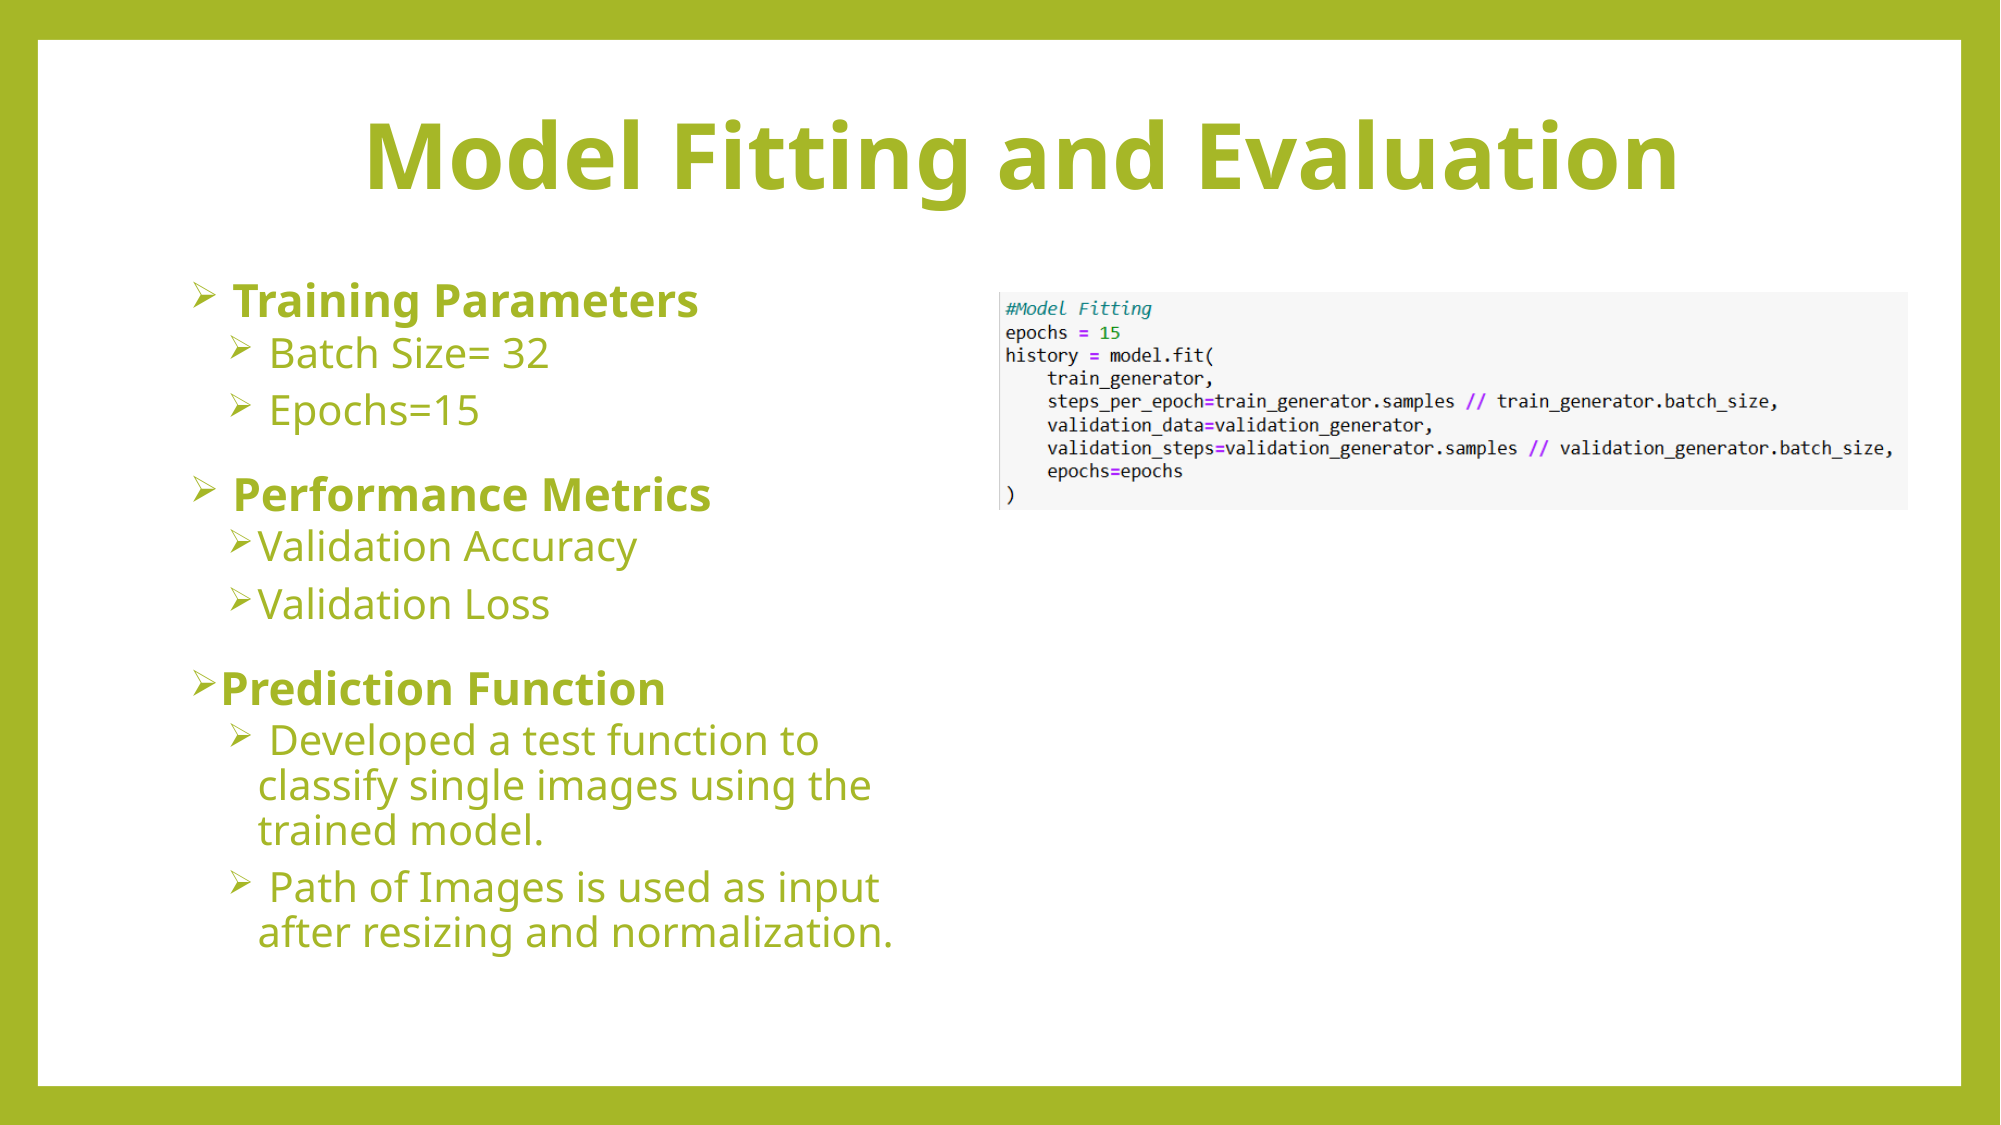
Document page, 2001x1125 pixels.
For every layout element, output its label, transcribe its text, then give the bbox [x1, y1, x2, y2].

picture [999, 292, 1909, 510]
list Training Parameters Batch Size= 32 Epochs=15 Performance Metrics Validation Accuracy Validation Loss Prediction Function Developed a test function to classify single images using the trained model. Path of Images is used as input after resizing and normalization. [167, 270, 943, 1000]
title Model Fitting and Evaluation [212, 48, 1833, 271]
